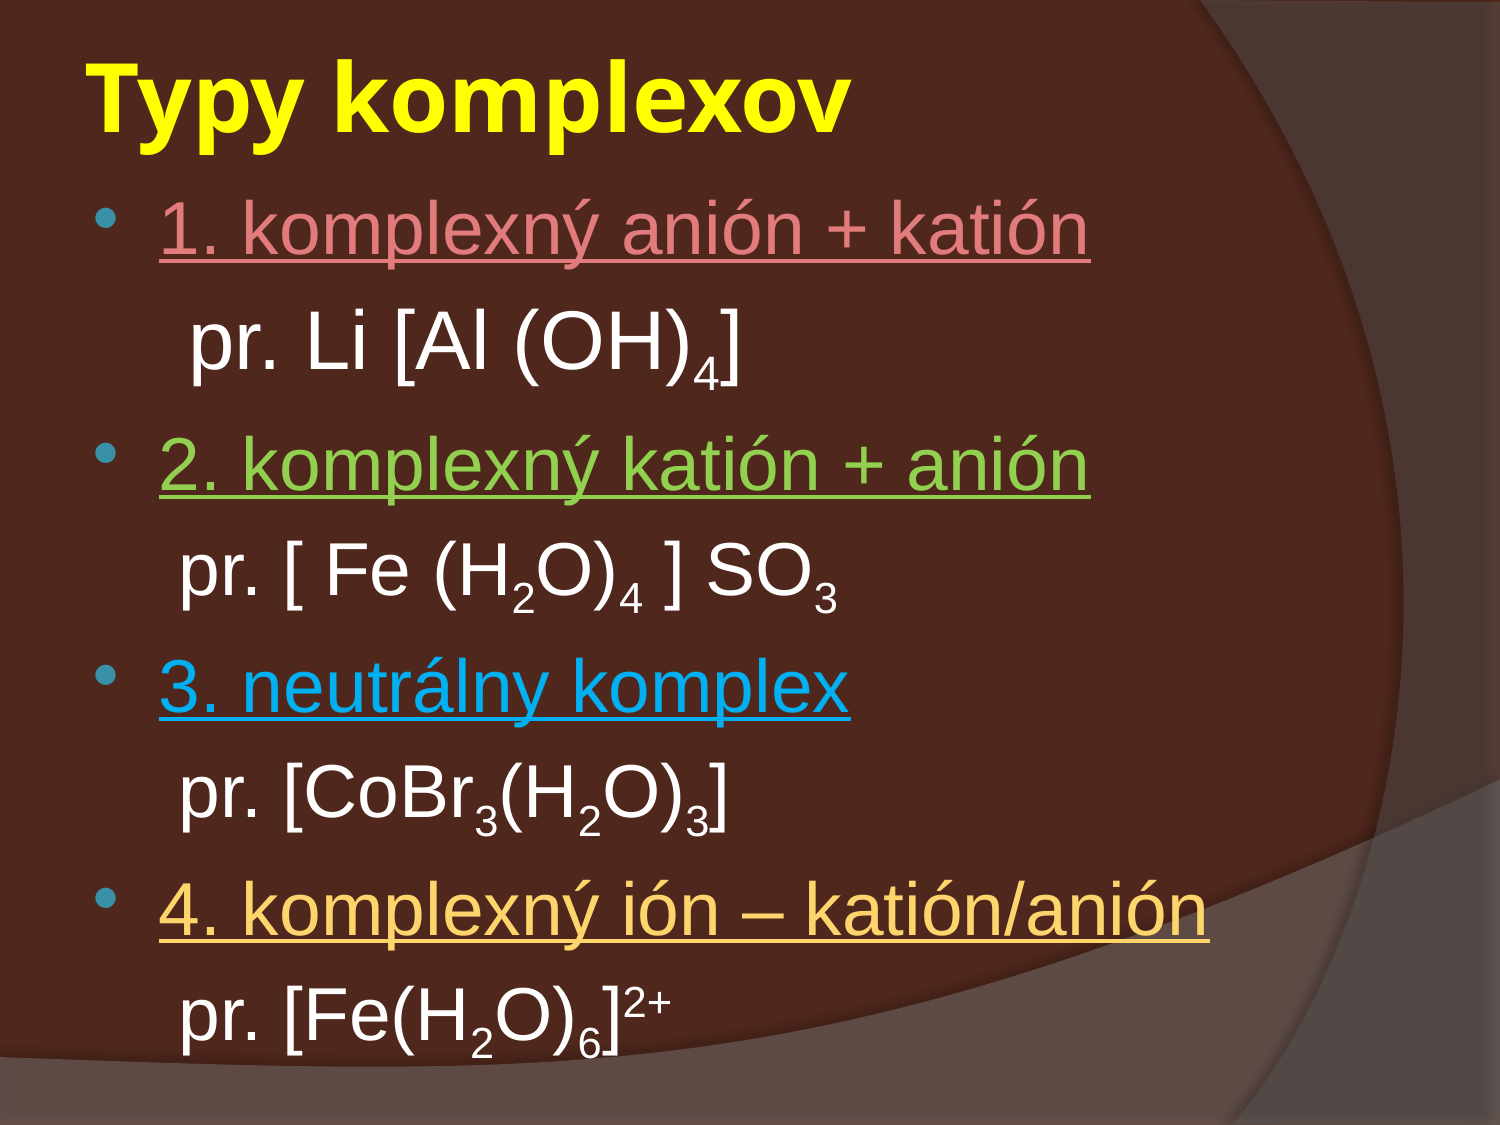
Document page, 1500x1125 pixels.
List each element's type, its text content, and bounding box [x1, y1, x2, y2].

list 1. komplexný anión + katión pr. Li [Al (OH)4] 2. komplexný katión + anión pr. [ Fe (H2O)4 ] SO3 3. neutrálny komplex pr. [CoBr3(H2O)3] 4. komplexný ión – katión/anión pr. [Fe(H2O)6]2+ [75, 172, 1300, 1125]
title Typy komplexov [76, 0, 1302, 188]
